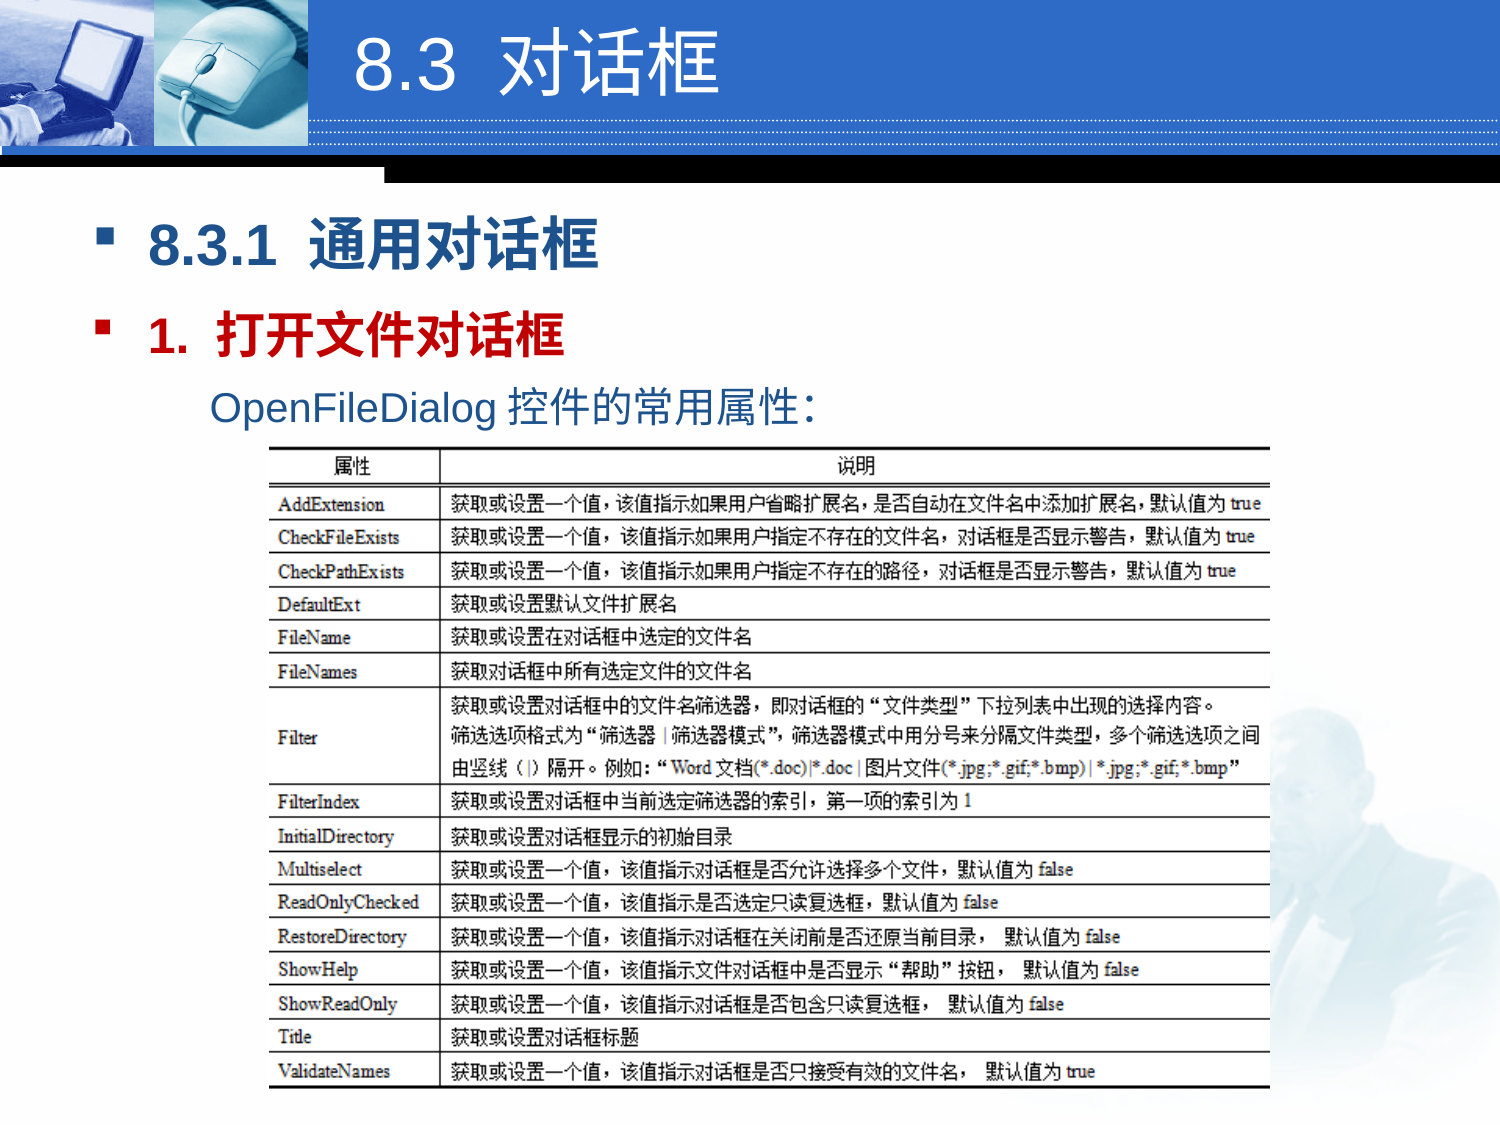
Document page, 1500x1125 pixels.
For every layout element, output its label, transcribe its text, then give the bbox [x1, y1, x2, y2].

picture [0, 167, 1500, 1125]
title 8.3 对话框 [338, 16, 1459, 105]
text_box OpenFileDialog控件的常用属性： [194, 373, 1069, 439]
text_box 1. 打开文件对话框 [76, 302, 727, 398]
picture [0, 0, 308, 155]
list 8.3.1 通用对话框 [76, 208, 727, 302]
